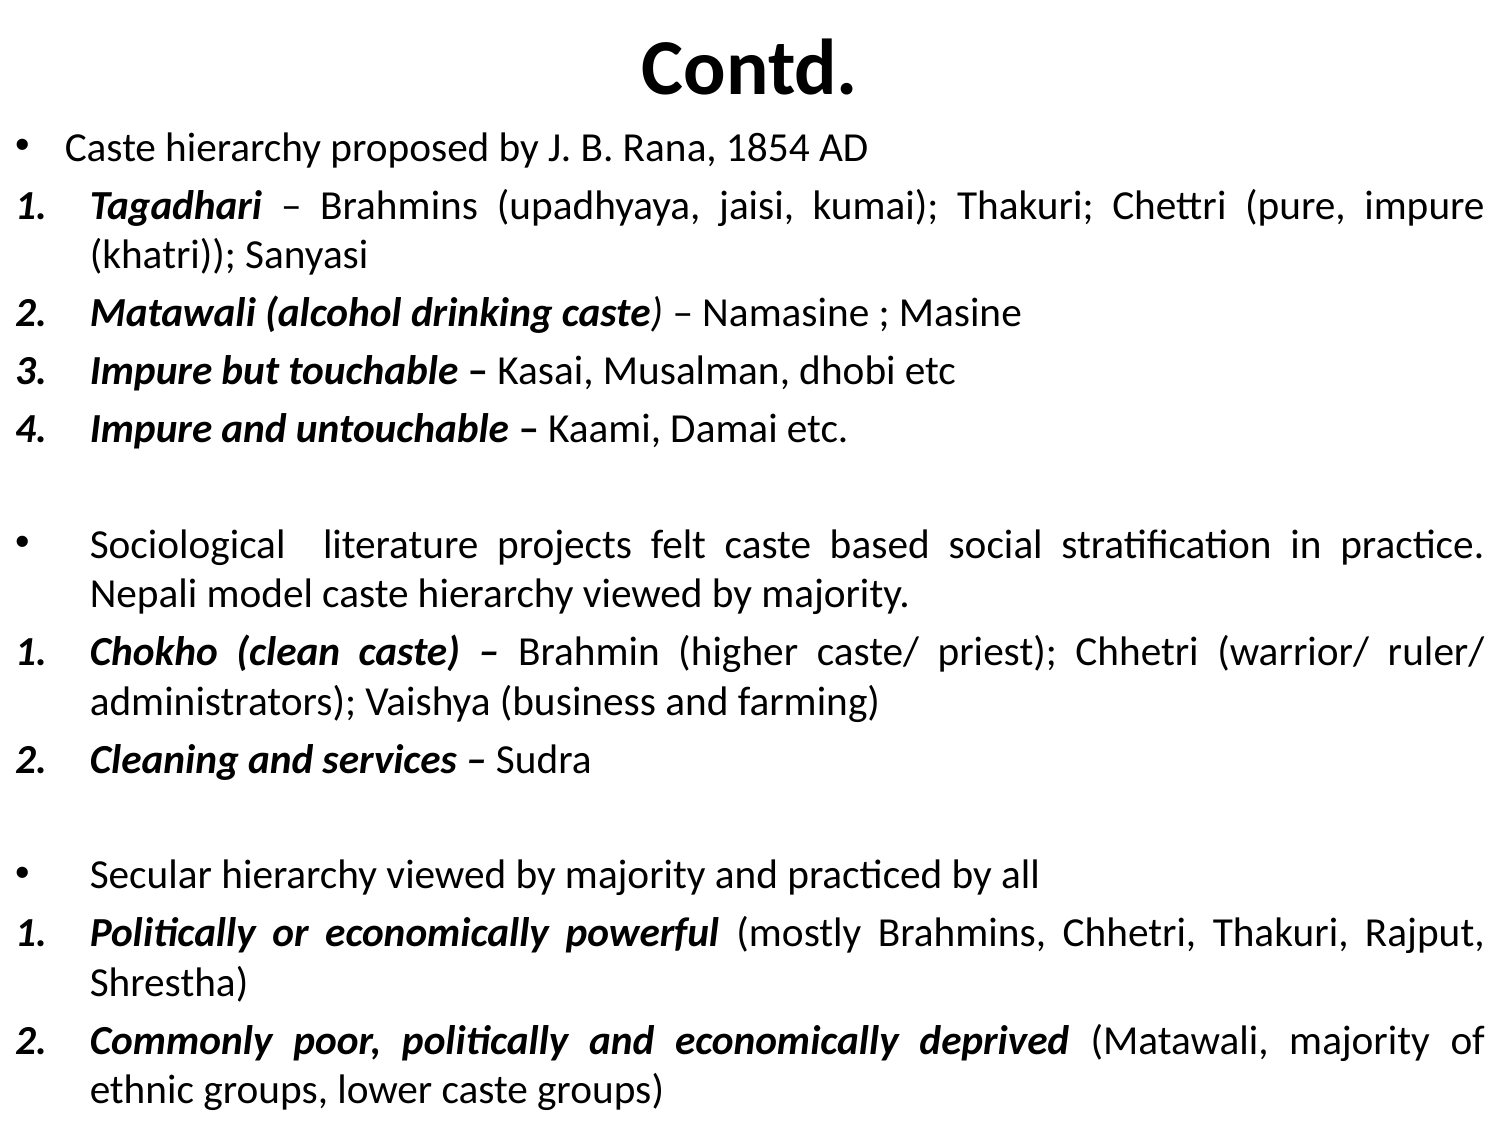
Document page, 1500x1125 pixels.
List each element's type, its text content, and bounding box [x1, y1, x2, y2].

title Contd. [75, 0, 1425, 112]
list Caste hierarchy proposed by J. B. Rana, 1854 AD Tagadhari – Brahmins (upadhyaya, jaisi, kumai); Thakuri; Chettri (pure, impure (khatri)); Sanyasi Matawali (alcohol drinking caste) – Namasine ; Masine Impure but touchable – Kasai, Musalman, dhobi etc Impure and untouchable – Kaami, Damai etc. Sociological literature projects felt caste based social stratification in practice. Nepali model caste hierarchy viewed by majority. Chokho (clean caste) – Brahmin (higher caste/ priest); Chhetri (warrior/ ruler/ administrators); Vaishya (business and farming) Cleaning and services – Sudra Secular hierarchy viewed by majority and practiced by all Politically or economically powerful (mostly Brahmins, Chhetri, Thakuri, Rajput, Shrestha) Commonly poor, politically and economically deprived (Matawali, majority of ethnic groups, lower caste groups) [0, 112, 1500, 1125]
